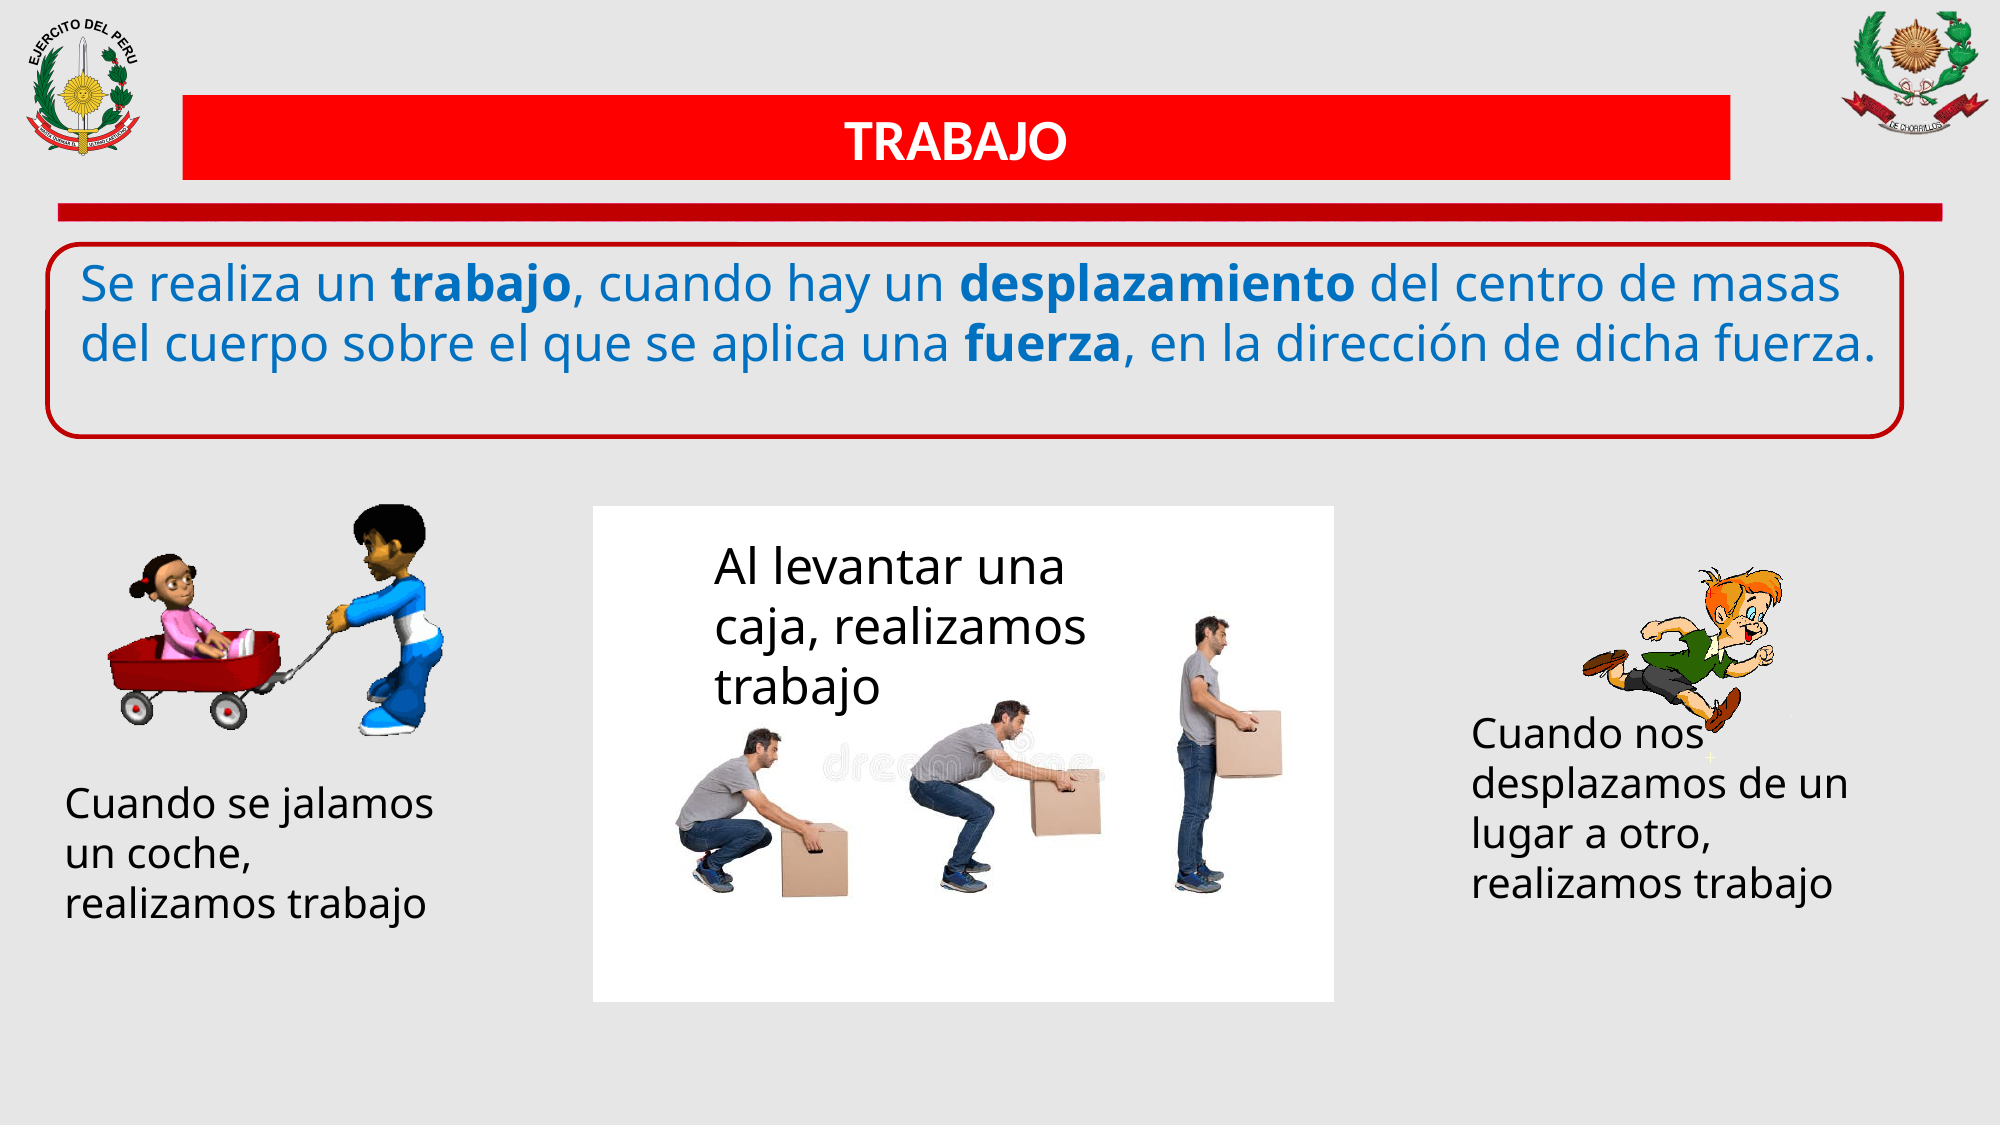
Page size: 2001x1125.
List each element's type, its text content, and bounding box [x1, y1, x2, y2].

text_box Cuando nos desplazamos de un lugar a otro, realizamos trabajo [1456, 699, 1901, 915]
picture [81, 486, 503, 752]
picture [1822, 0, 1999, 146]
text_box TRABAJO [182, 95, 1731, 180]
picture [1571, 551, 1826, 776]
text_box Cuando se jalamos un coche, realizamos trabajo [49, 769, 471, 935]
text_box [46, 243, 1903, 438]
picture [26, 19, 140, 156]
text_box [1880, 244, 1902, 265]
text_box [593, 506, 1334, 1002]
